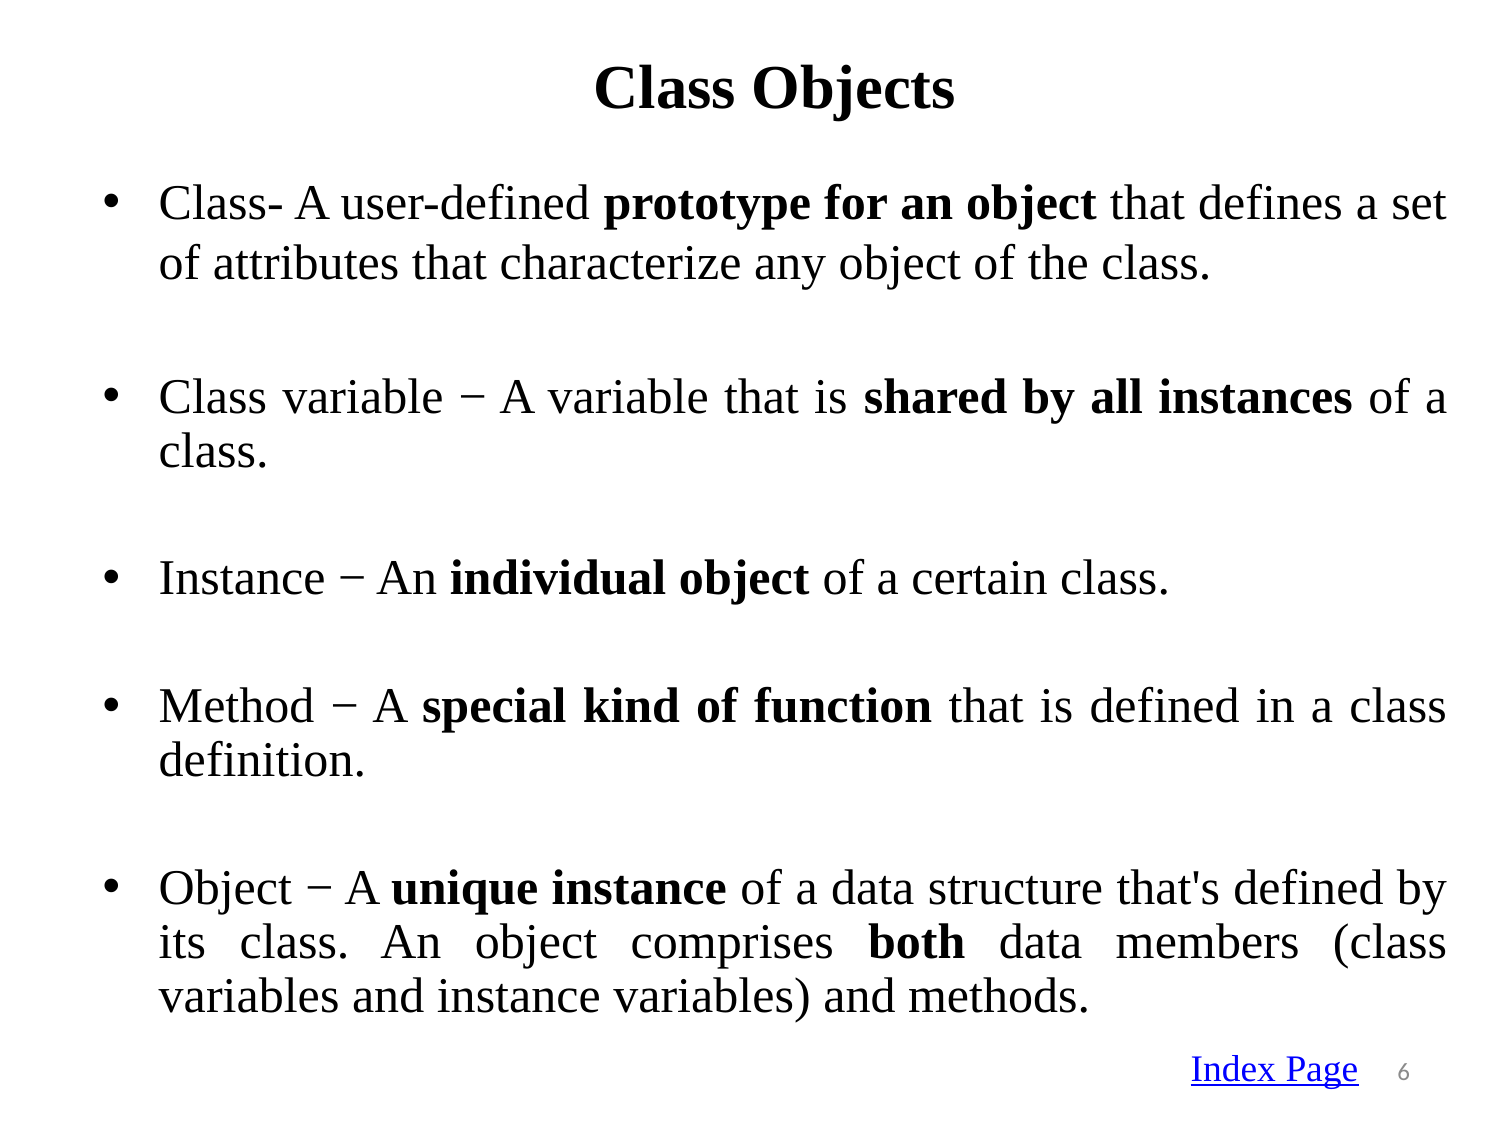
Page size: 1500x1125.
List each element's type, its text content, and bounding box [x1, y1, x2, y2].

text_box Index Page [1175, 1036, 1374, 1097]
title Class Objects [99, 37, 1450, 130]
list Class- A user-defined prototype for an object that defines a set of attributes that characterize any object of the class. Class variable − A variable that is shared by all instances of a class. Instance − An individual object of a certain class. Method − A special kind of function that is defined in a class definition. Object − A unique instance of a data structure that's defined by its class. An object comprises both data members (class variables and instance variables) and methods. [87, 162, 1463, 1088]
slide_number 6 [1200, 1037, 1425, 1103]
